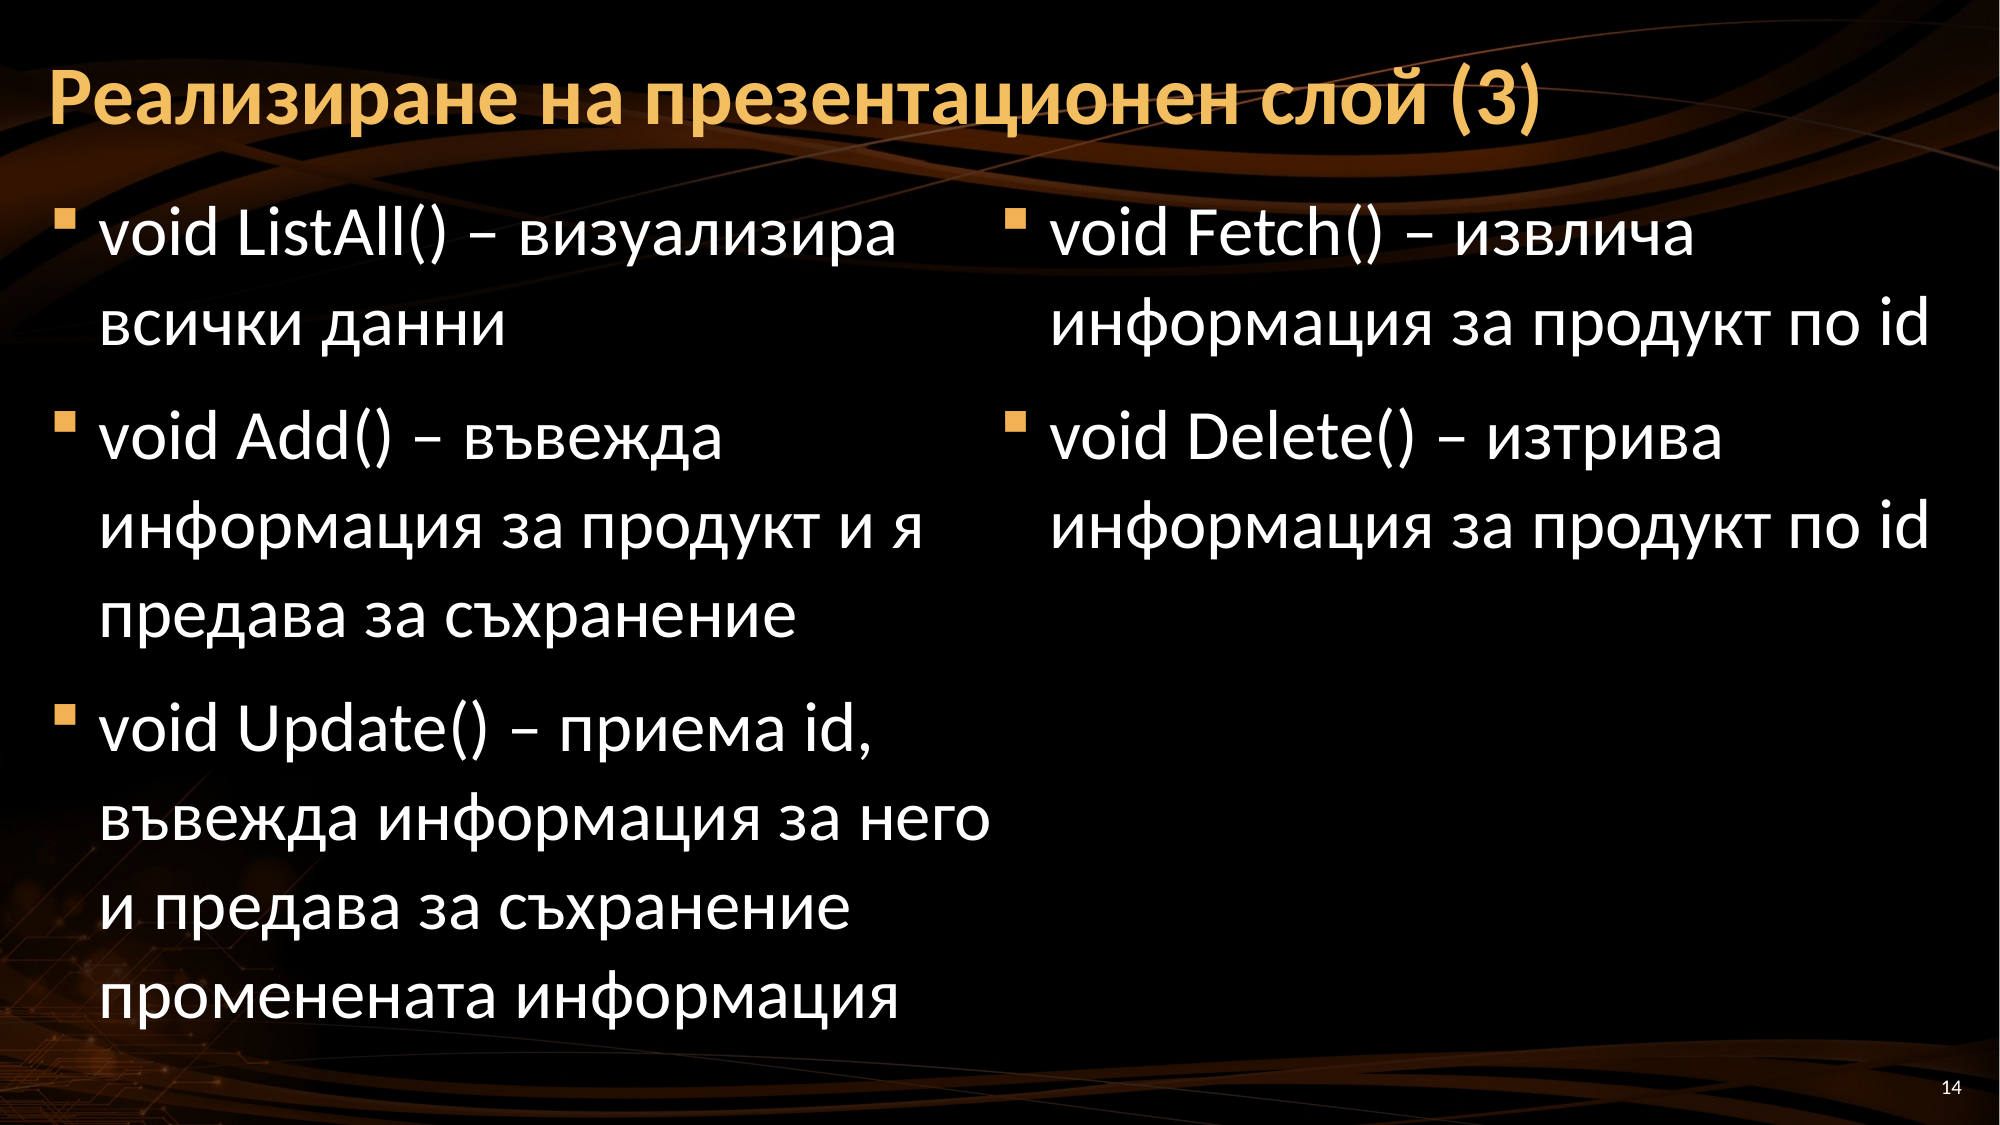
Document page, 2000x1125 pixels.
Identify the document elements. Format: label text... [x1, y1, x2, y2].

picture [0, 0, 2000, 1125]
title Реализиране на презентационен слой (3) [30, 6, 1968, 189]
list void ListAll() – визуализира всички данни void Add() – въвежда информация за продукт и я предава за съхранение void Update() – приема id, въвежда информация за него и предава за съхранение променената информация void Fetch() – извлича информация за продукт по id void Delete() – изтрива информация за продукт по id [31, 189, 1968, 1089]
slide_number 14 [1897, 1070, 1968, 1103]
